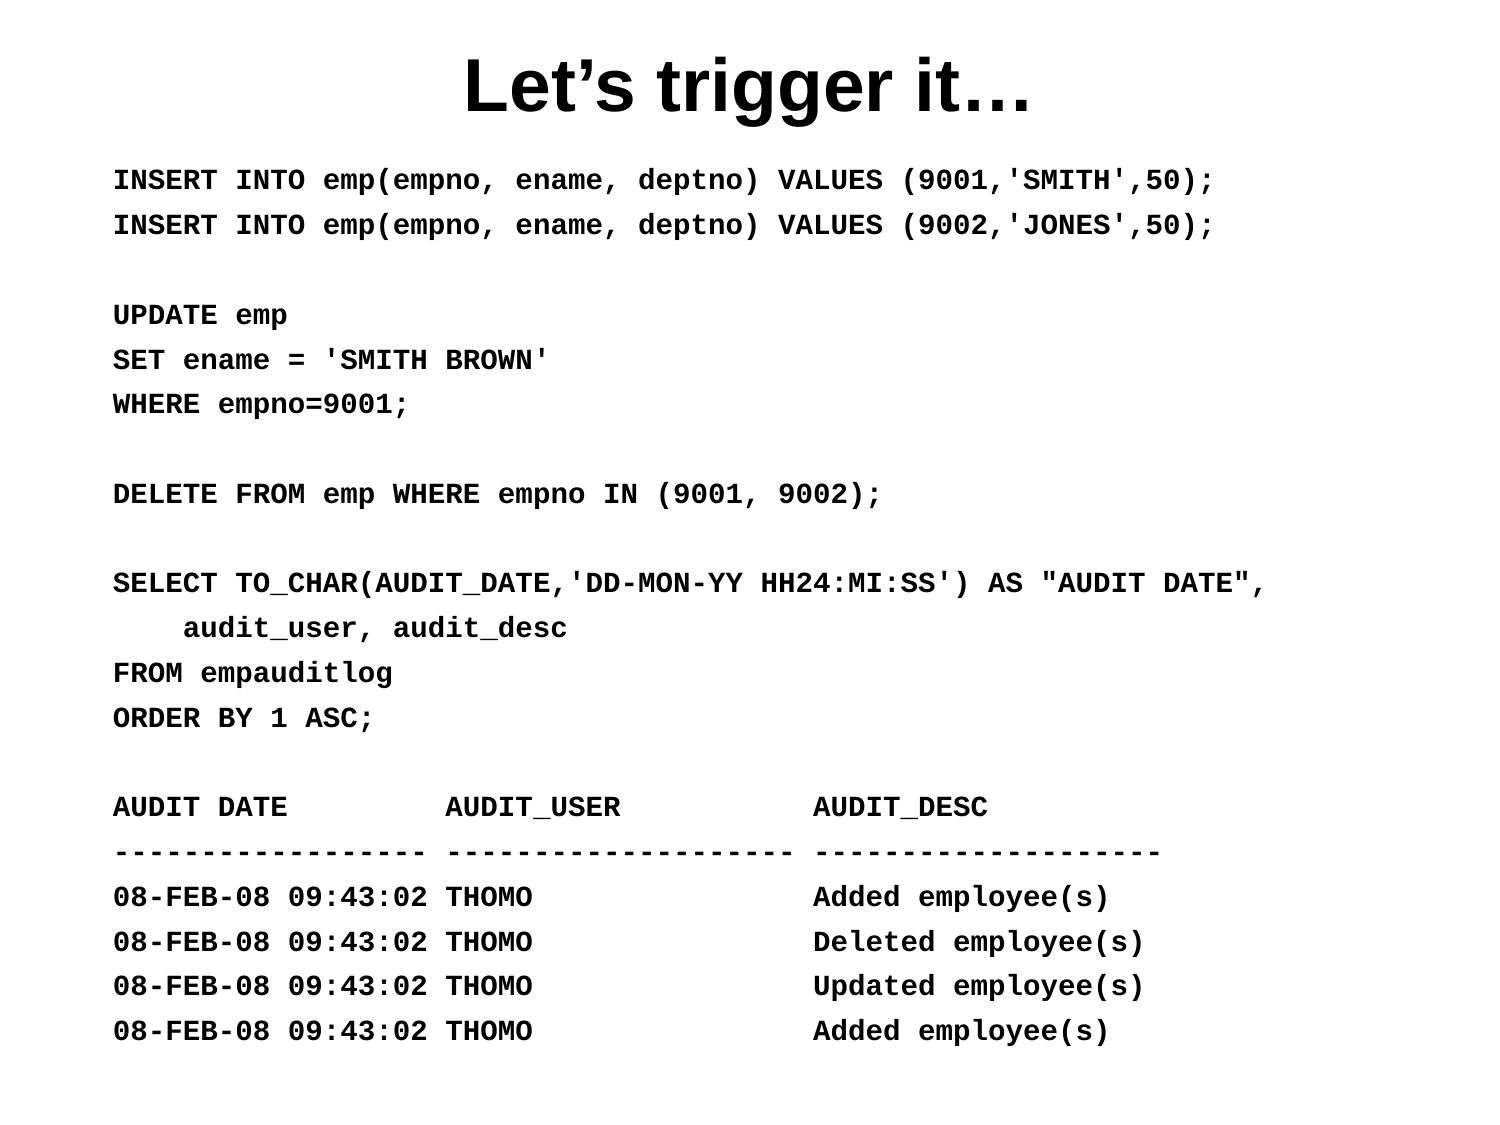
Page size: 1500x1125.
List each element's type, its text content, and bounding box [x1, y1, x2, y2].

list INSERT INTO emp(empno, ename, deptno) VALUES (9001,'SMITH',50); INSERT INTO emp(empno, ename, deptno) VALUES (9002,'JONES',50); UPDATE emp SET ename = 'SMITH BROWN' WHERE empno=9001; DELETE FROM emp WHERE empno IN (9001, 9002); SELECT TO_CHAR(AUDIT_DATE,'DD-MON-YY HH24:MI:SS') AS "AUDIT DATE", audit_user, audit_desc FROM empauditlog ORDER BY 1 ASC; AUDIT DATE AUDIT_USER AUDIT_DESC ------------------ -------------------- -------------------- 08-FEB-08 09:43:02 THOMO Added employee(s) 08-FEB-08 09:43:02 THOMO Deleted employee(s) 08-FEB-08 09:43:02 THOMO Updated employee(s) 08-FEB-08 09:43:02 THOMO Added employee(s) [75, 149, 1450, 1063]
title Let’s trigger it… [112, 24, 1388, 138]
